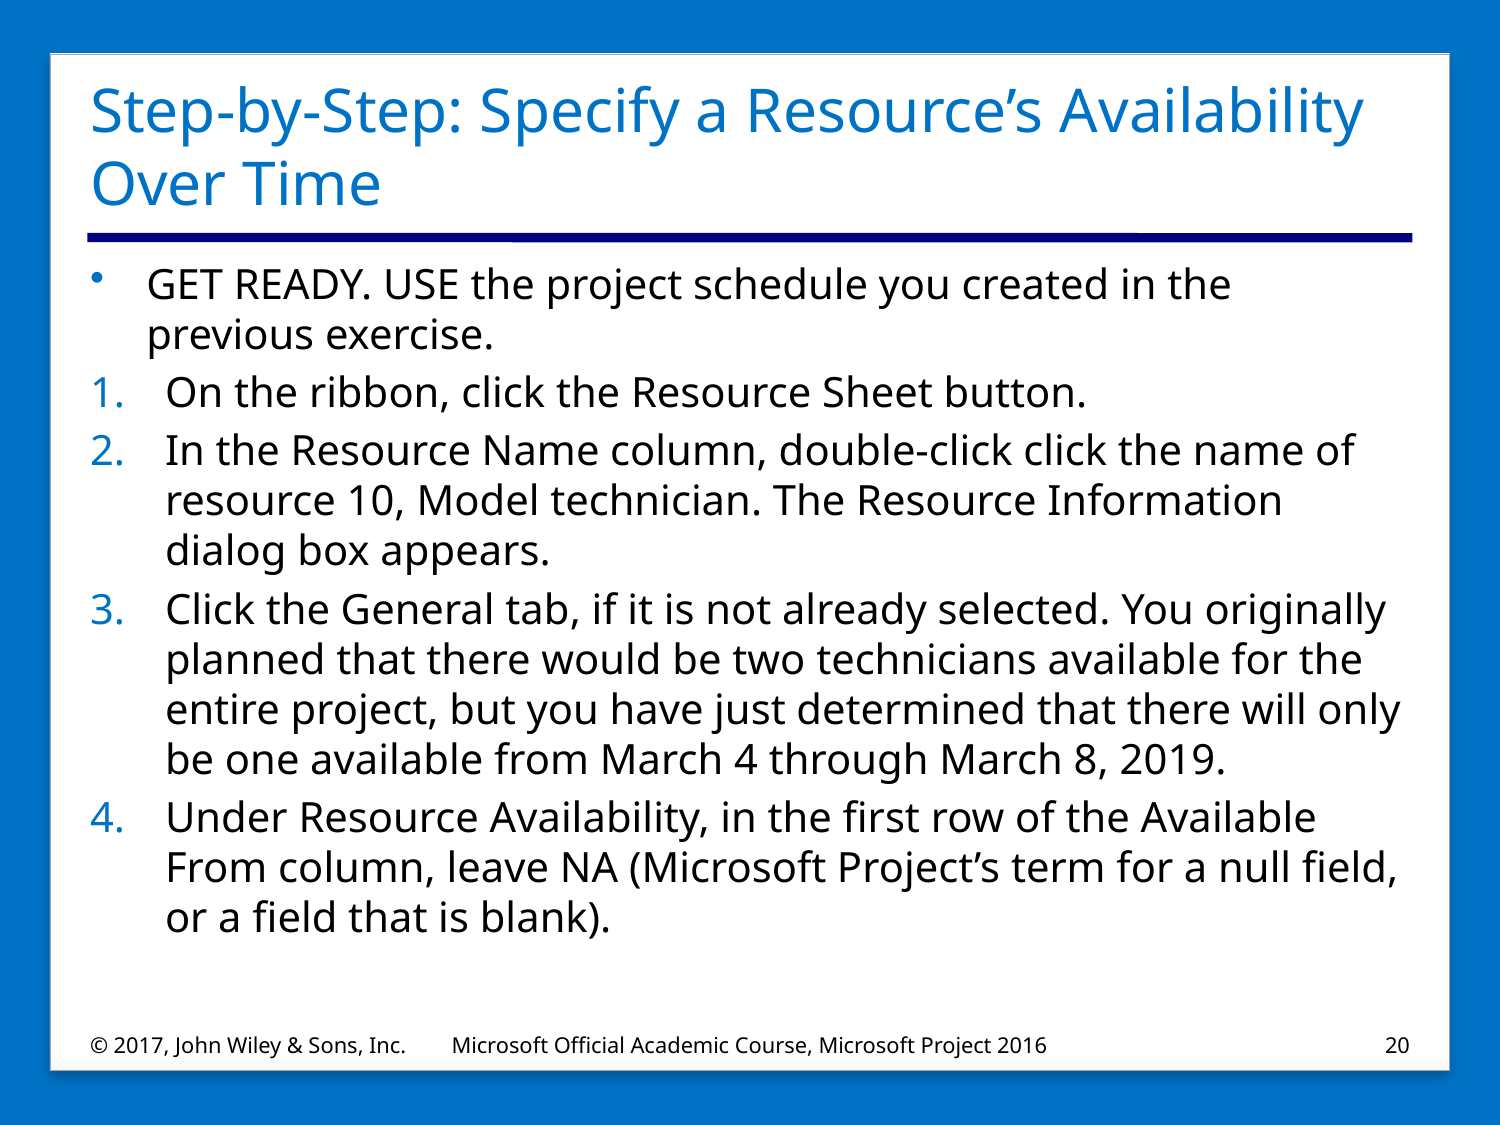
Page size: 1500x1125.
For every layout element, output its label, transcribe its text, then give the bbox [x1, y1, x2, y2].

slide_number © 2017, John Wiley & Sons, Inc. [74, 1024, 426, 1103]
footer Microsoft Official Academic Course, Microsoft Project 2016 [431, 1024, 1069, 1103]
list GET READY. USE the project schedule you created in the previous exercise. On the ribbon, click the Resource Sheet button. In the Resource Name column, double‐click click the name of resource 10, Model technician. The Resource Information dialog box appears. Click the General tab, if it is not already selected. You originally planned that there would be two technicians available for the entire project, but you have just determined that there will only be one available from March 4 through March 8, 2019. Under Resource Availability, in the first row of the Available From column, leave NA (Microsoft Project’s term for a null field, or a field that is blank). [75, 249, 1425, 1063]
title Step-by-Step: Specify a Resource’s Availability Over Time [74, 74, 1426, 226]
slide_number 20 [1074, 1024, 1426, 1103]
